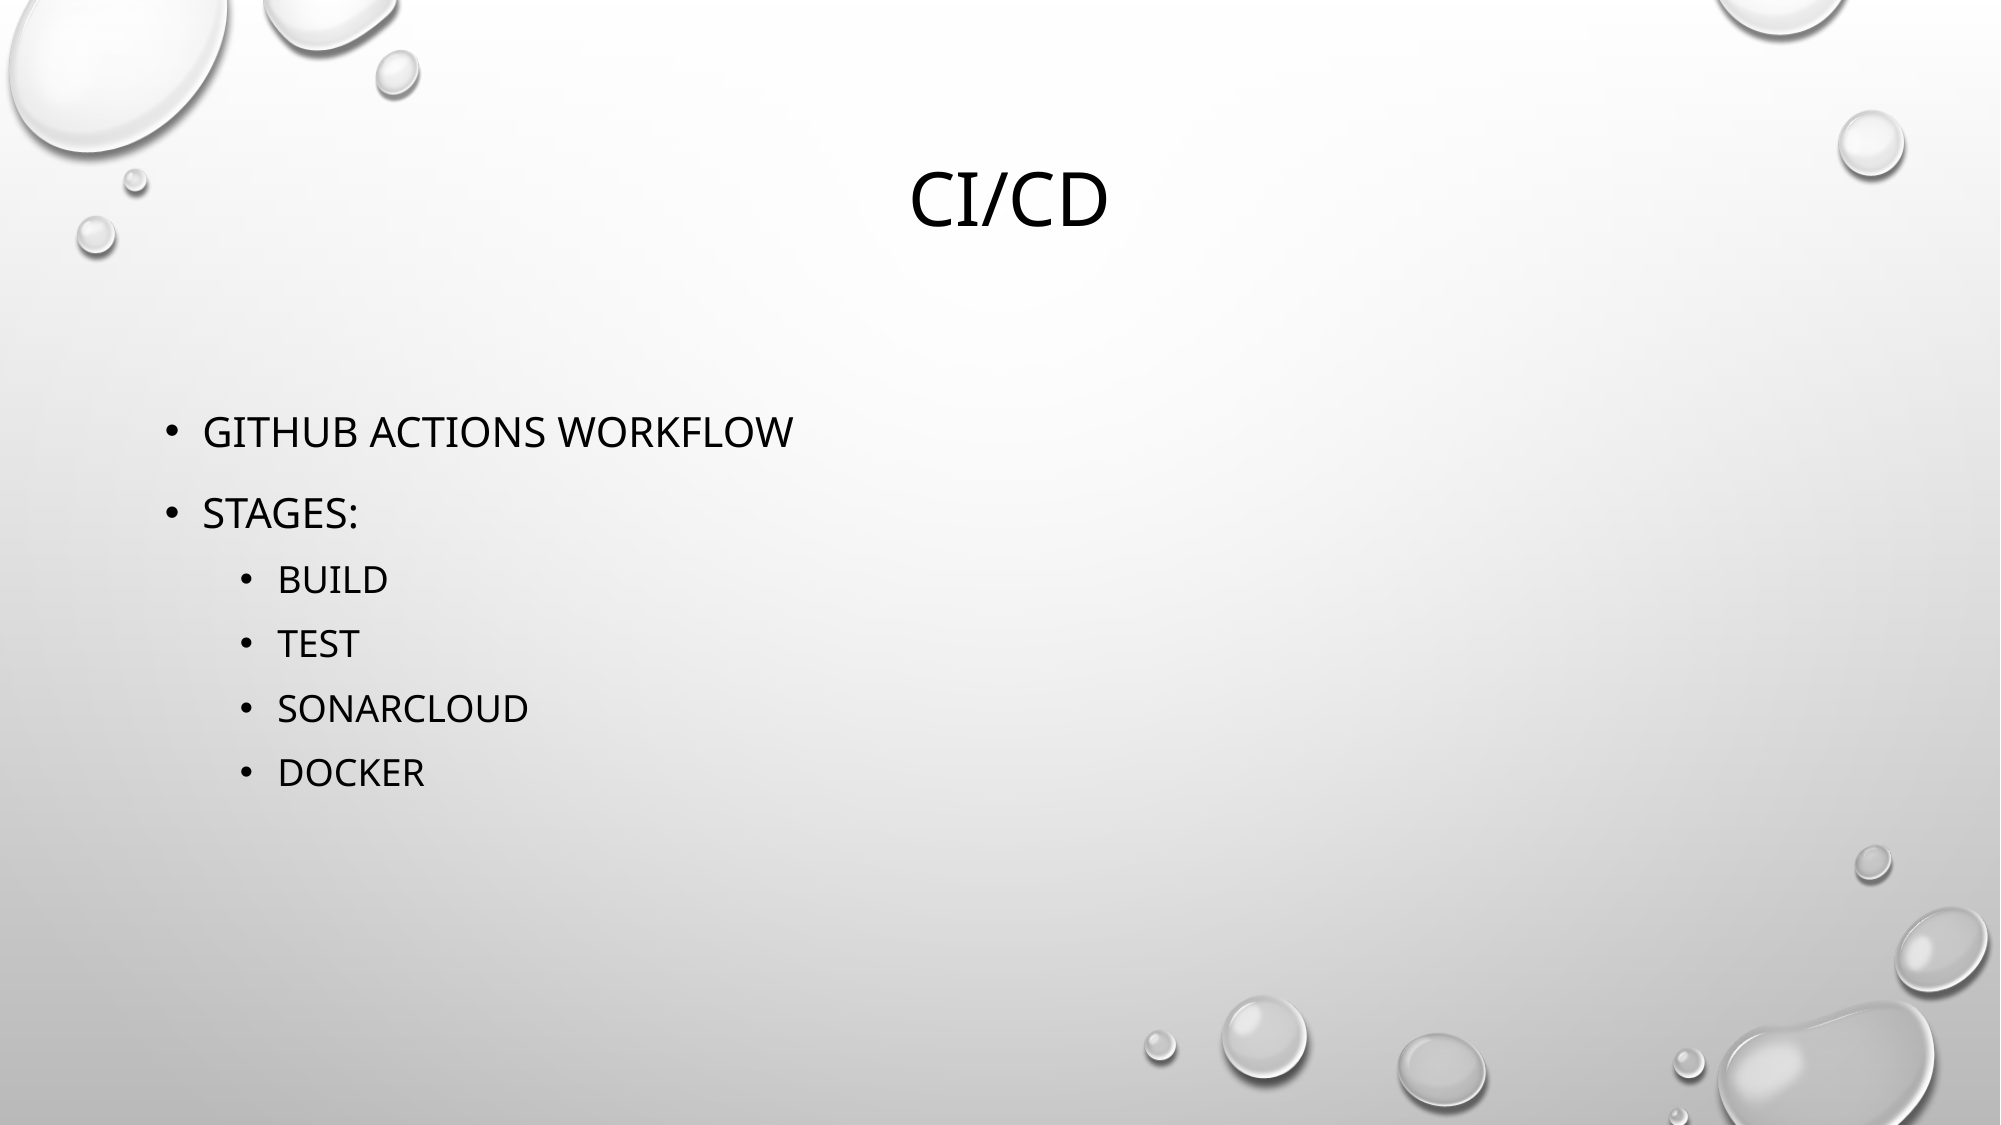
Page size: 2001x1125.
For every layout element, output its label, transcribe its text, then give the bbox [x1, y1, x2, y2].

picture [0, 0, 2000, 1125]
list Github actions workflow Stages: Build Test Sonarcloud Docker [149, 388, 1850, 950]
title CI/CD [149, 101, 1851, 303]
